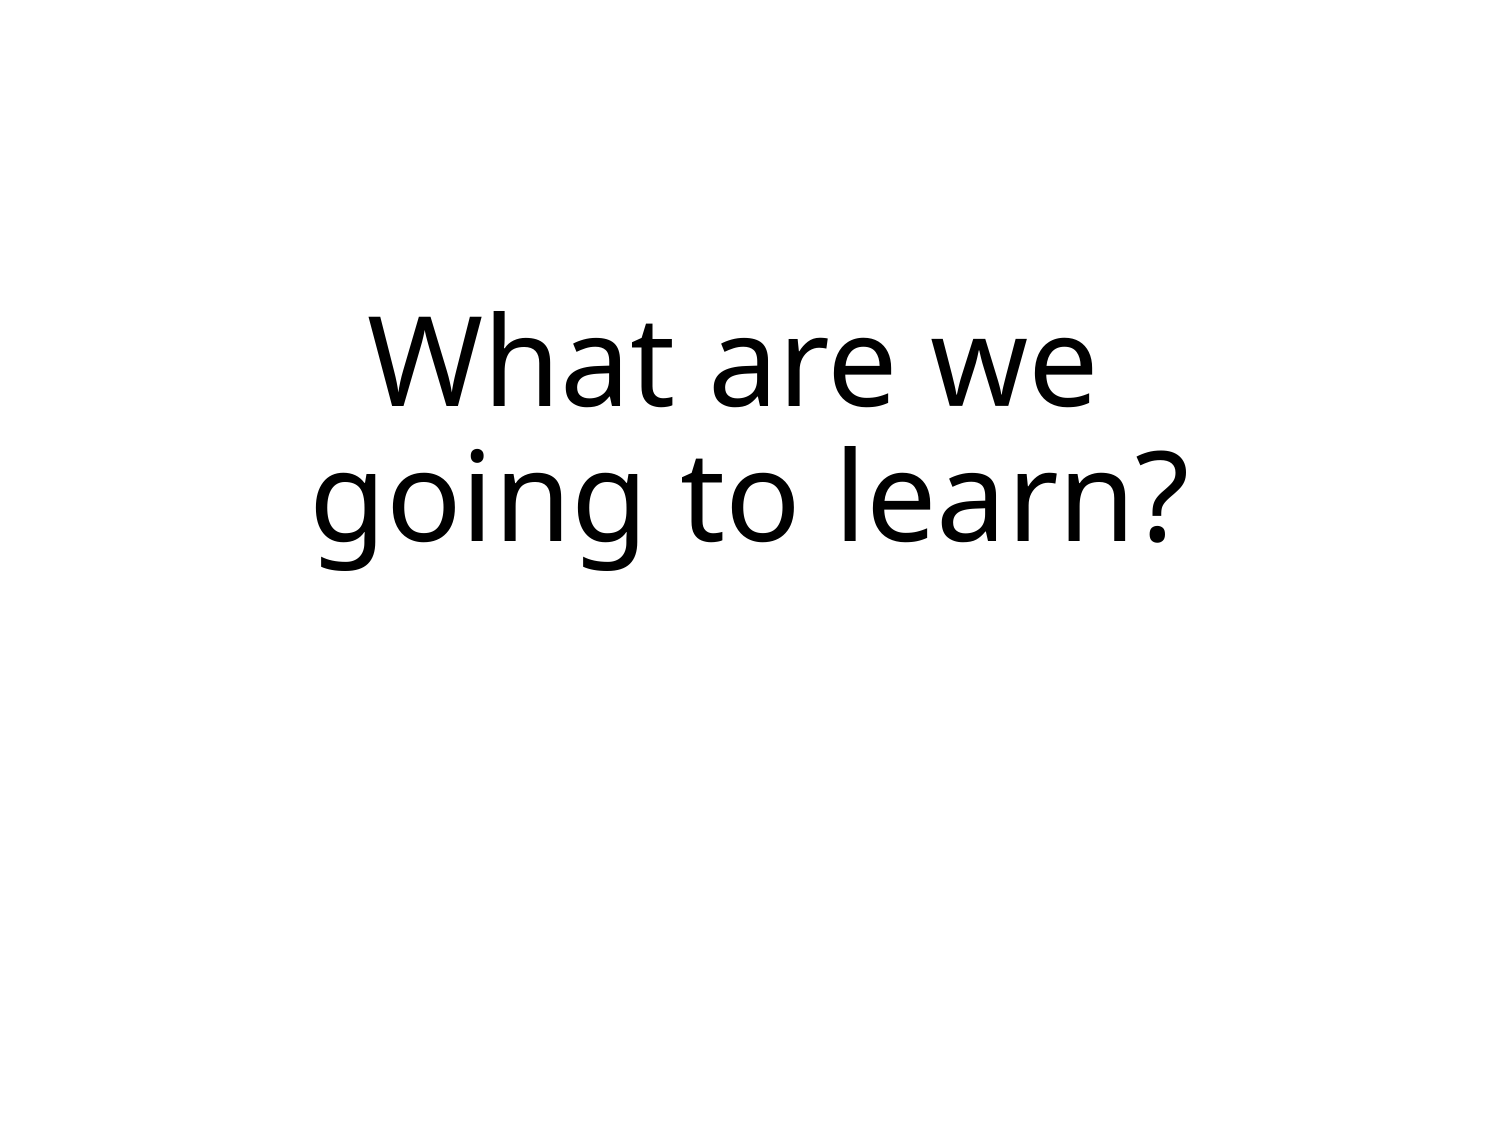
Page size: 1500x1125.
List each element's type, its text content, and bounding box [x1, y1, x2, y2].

title What are we going to learn? [112, 184, 1388, 576]
